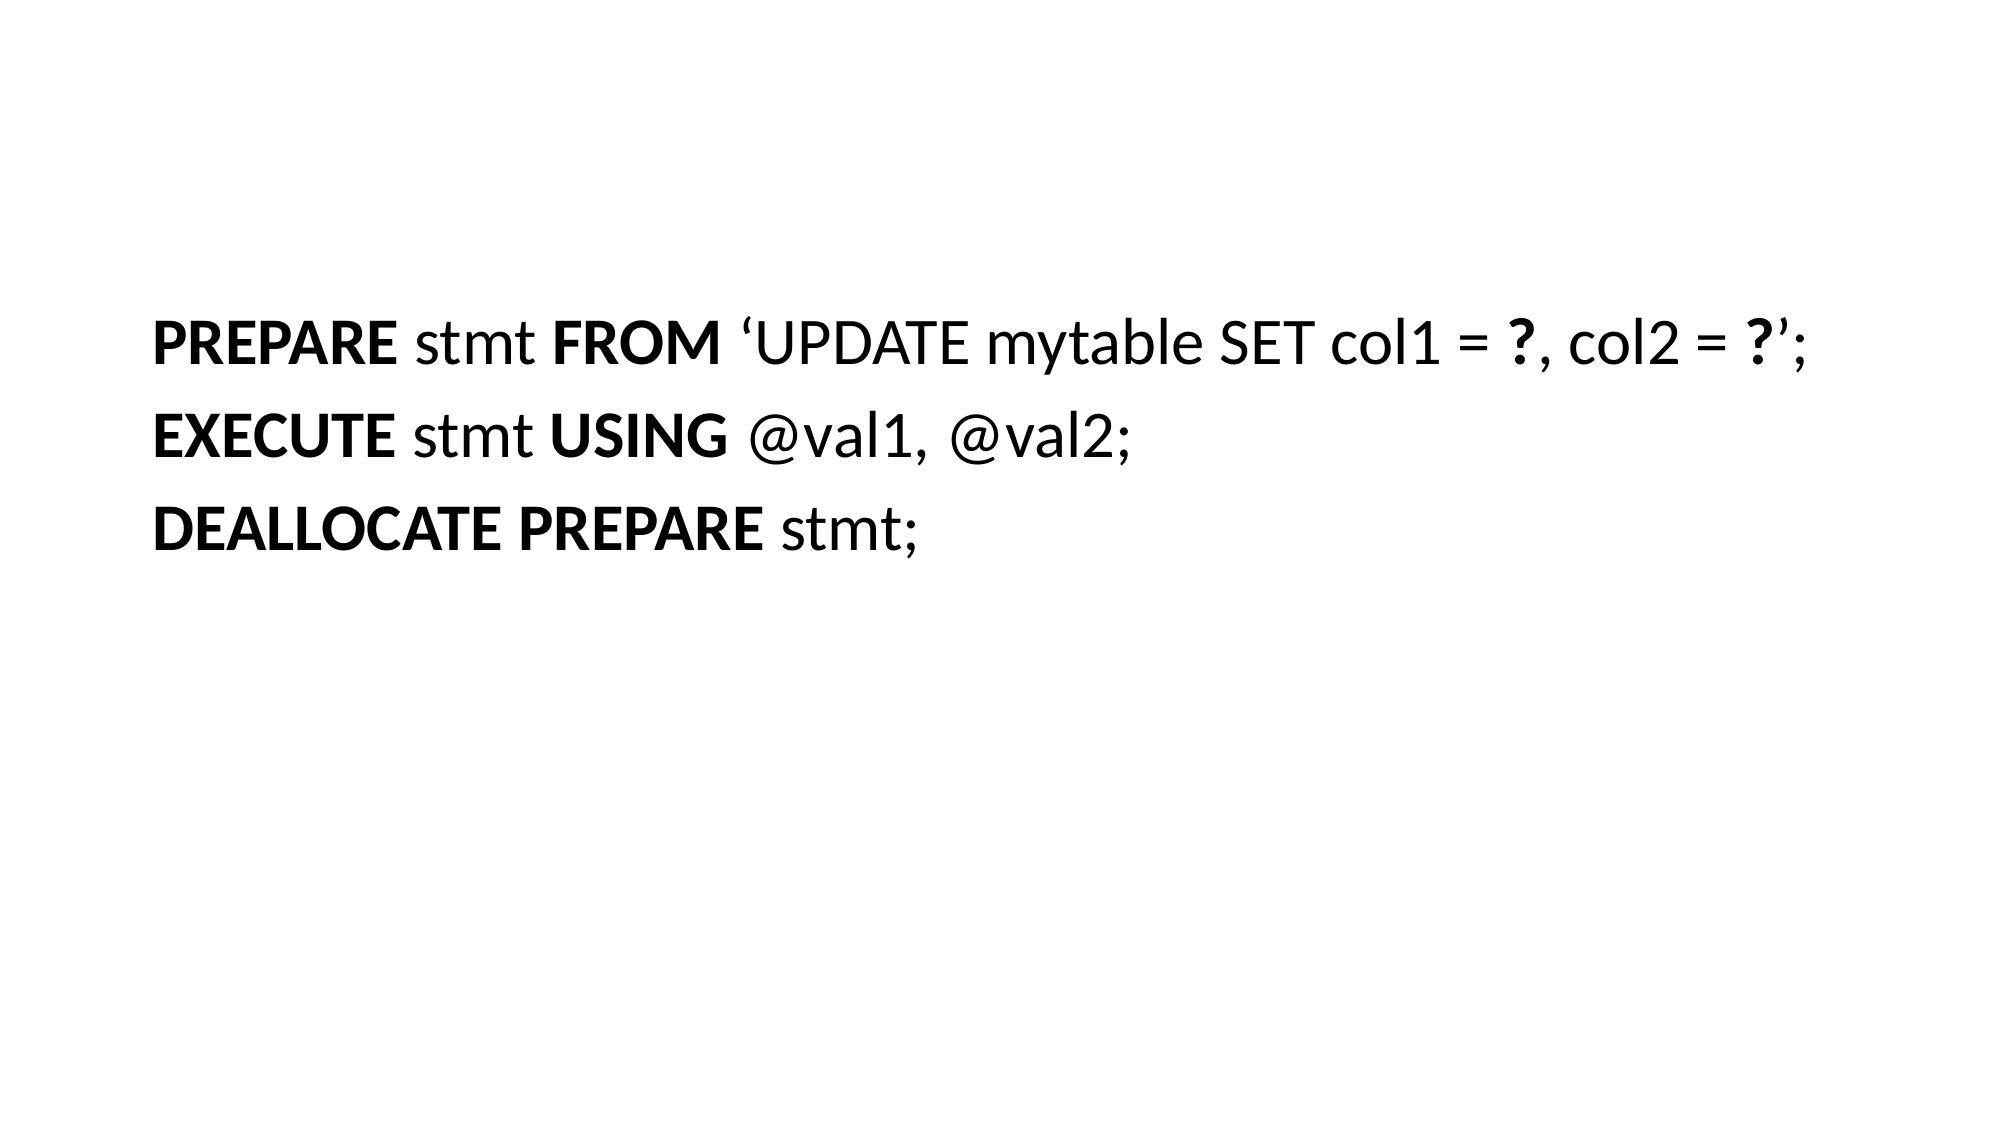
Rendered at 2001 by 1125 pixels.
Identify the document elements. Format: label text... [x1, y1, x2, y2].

list PREPARE stmt FROM ‘UPDATE mytable SET col1 = ?, col2 = ?’; EXECUTE stmt USING @val1, @val2; DEALLOCATE PREPARE stmt; [137, 299, 1863, 1014]
